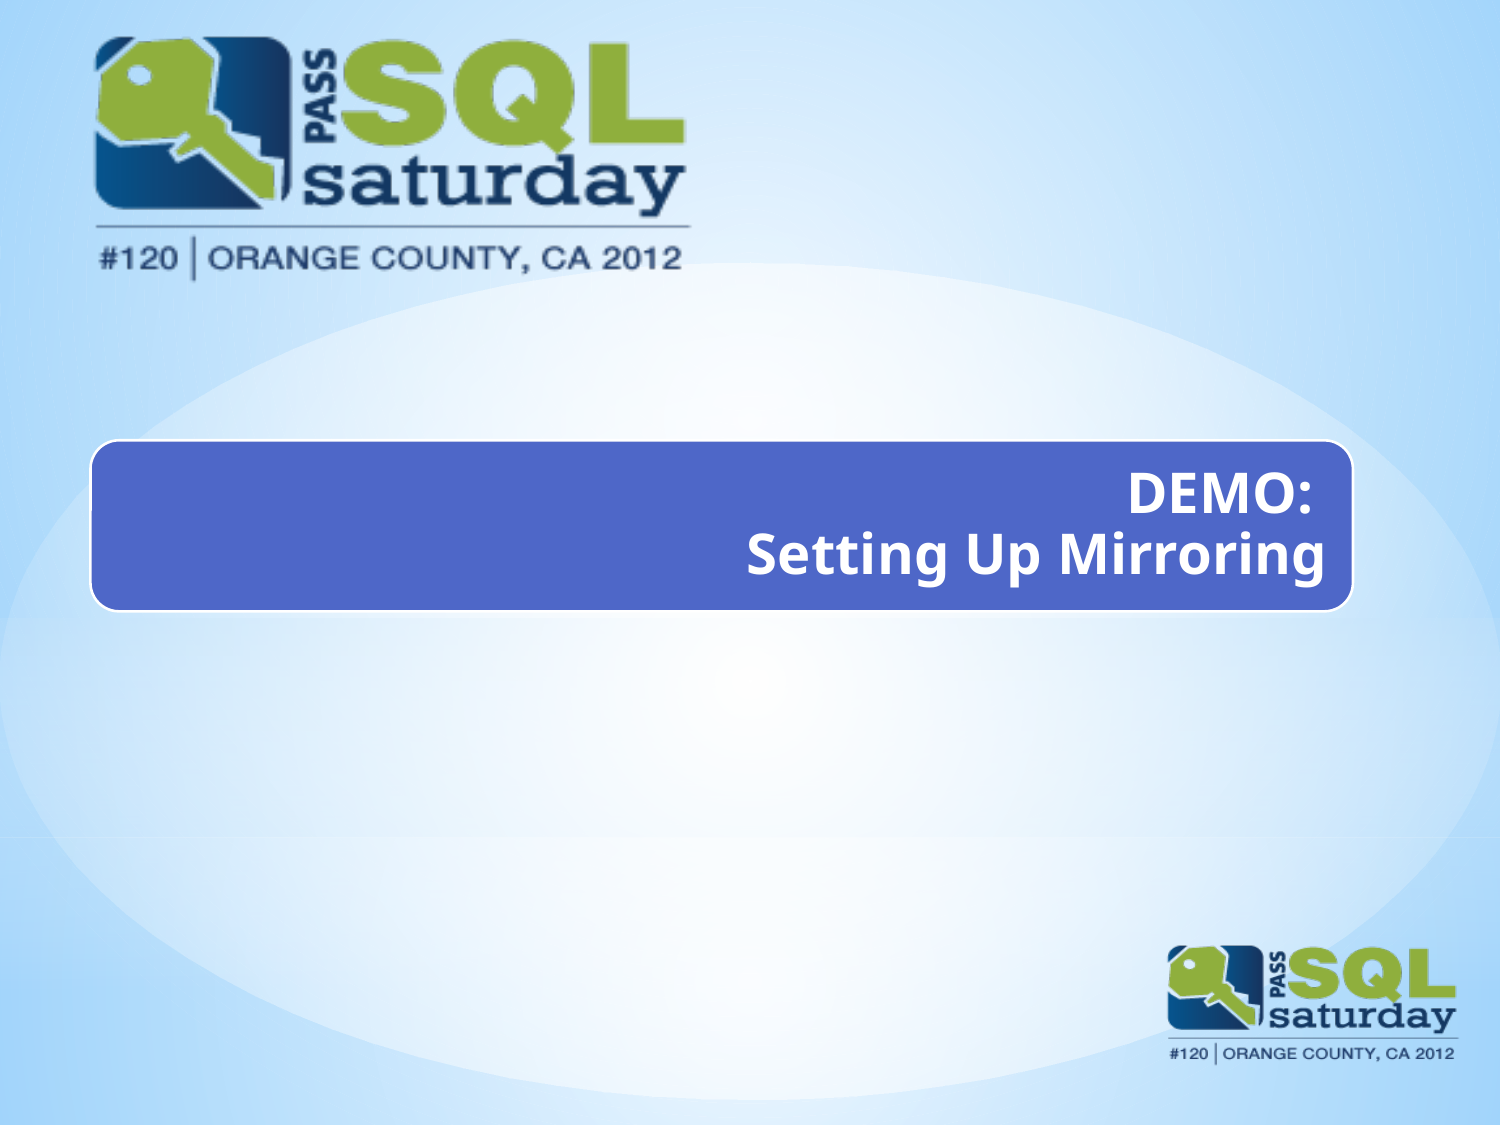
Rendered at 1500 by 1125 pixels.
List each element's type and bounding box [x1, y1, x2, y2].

picture [84, 24, 701, 288]
text_box [90, 437, 1354, 615]
picture [1162, 938, 1463, 1068]
